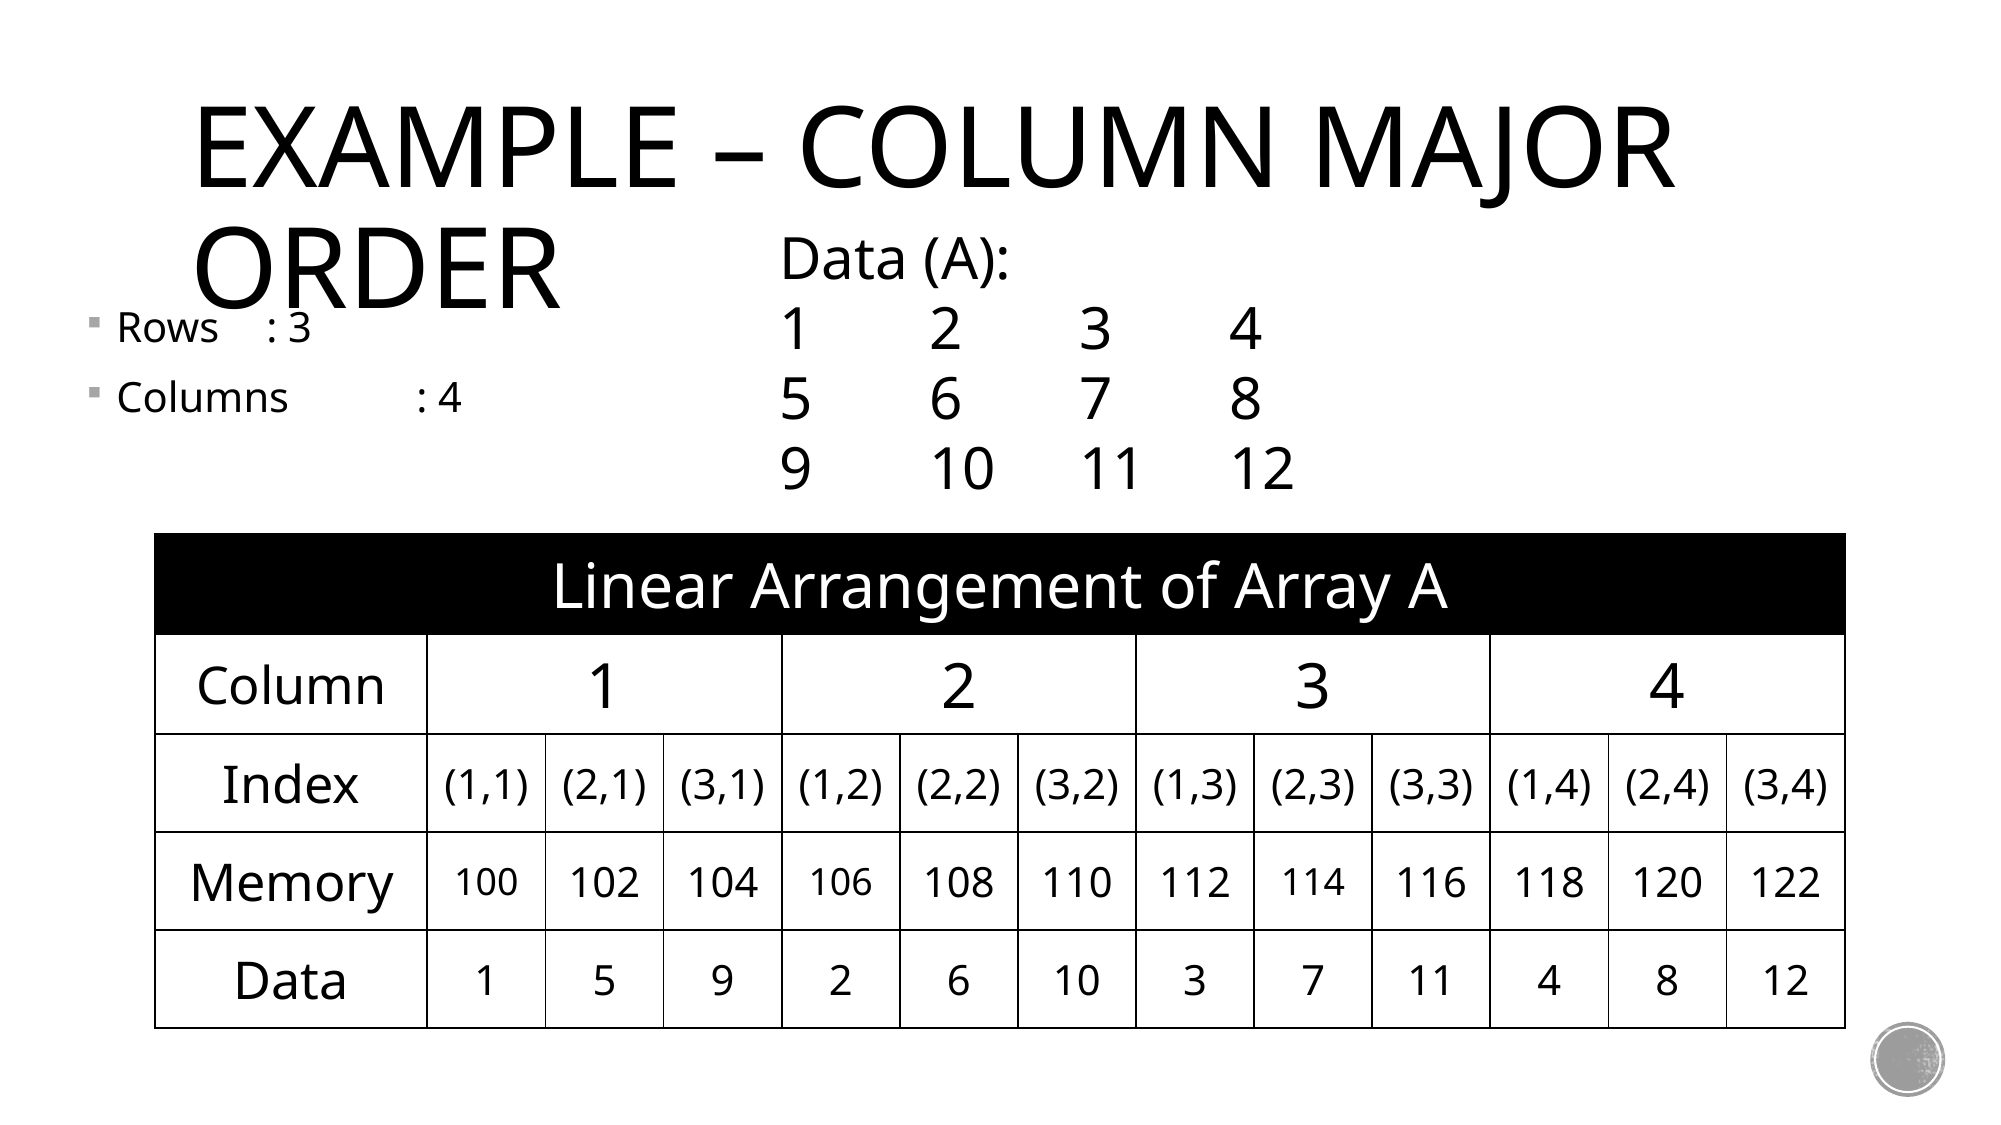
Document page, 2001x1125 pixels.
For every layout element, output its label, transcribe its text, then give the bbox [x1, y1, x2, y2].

table_cell 4 [1491, 635, 1844, 733]
table_cell 106 [783, 833, 899, 929]
table_cell (2,1) [546, 735, 663, 831]
table_cell 3 [1137, 931, 1253, 1027]
list Rows : 3 Columns : 4 [71, 299, 740, 512]
table_cell 6 [901, 931, 1017, 1027]
table_cell (2,2) [901, 735, 1017, 831]
table_cell 2 [783, 931, 899, 1027]
table_cell (1,4) [1491, 735, 1608, 831]
table_cell (2,3) [1255, 735, 1371, 831]
table_cell 116 [1373, 833, 1489, 929]
table_cell 118 [1491, 833, 1608, 929]
table_cell 100 [428, 833, 545, 929]
table_cell 120 [1609, 833, 1726, 929]
table_cell 114 [1255, 833, 1371, 929]
table_cell 8 [1609, 931, 1726, 1027]
table_cell Index [156, 735, 426, 831]
table_cell Memory [156, 833, 426, 929]
table_cell 122 [1727, 833, 1844, 929]
table_cell 7 [1255, 931, 1371, 1027]
table_cell 10 [1019, 931, 1135, 1027]
table_cell 104 [664, 833, 781, 929]
table_cell (3,3) [1373, 735, 1489, 831]
table_cell Column [156, 635, 426, 733]
table_cell 5 [546, 931, 663, 1027]
table_cell (1,2) [783, 735, 899, 831]
table_cell 110 [1019, 833, 1135, 929]
table_cell (1,1) [428, 735, 545, 831]
table_cell 1 [428, 931, 545, 1027]
table_cell 11 [1373, 931, 1489, 1027]
table_cell (3,1) [664, 735, 781, 831]
table_cell (3,2) [1019, 735, 1135, 831]
table_cell Data [156, 931, 426, 1027]
table_cell 4 [1491, 931, 1608, 1027]
table_header Linear Arrangement of Array A [156, 535, 1844, 633]
table_cell (1,3) [1137, 735, 1253, 831]
table_cell 112 [1137, 833, 1253, 929]
table_cell 108 [901, 833, 1017, 929]
table_cell (3,4) [1727, 735, 1844, 831]
table_cell 1 [428, 635, 781, 733]
table_cell 9 [664, 931, 781, 1027]
table_cell 3 [1137, 635, 1489, 733]
table_cell 12 [1727, 931, 1844, 1027]
table_cell 102 [546, 833, 663, 929]
table_cell (2,4) [1609, 735, 1726, 831]
text_box Data (A): 1 2 3 4 5 6 7 8 9 10 11 12 [764, 213, 1326, 509]
table_cell 2 [783, 635, 1135, 733]
title Example – Column Major Order [175, 79, 1826, 344]
